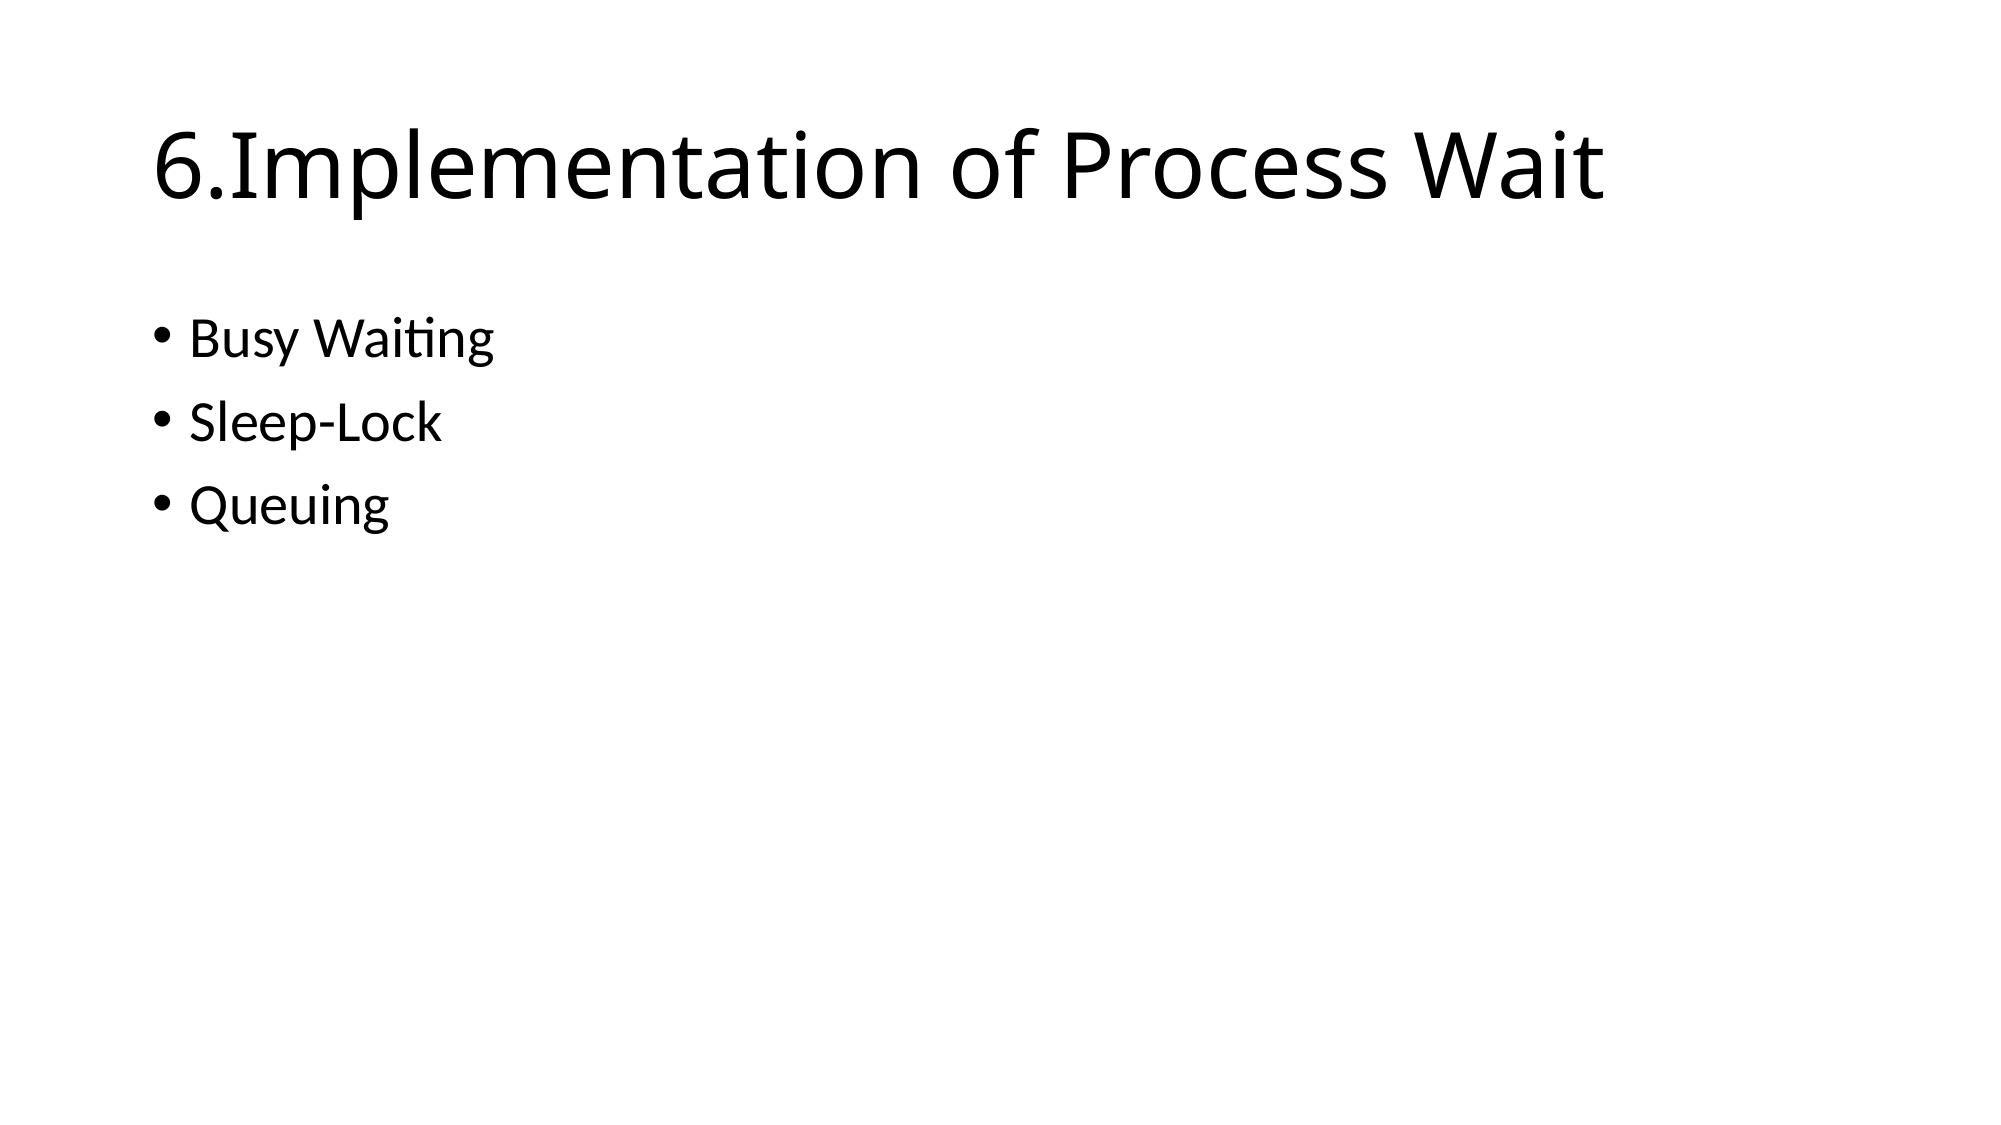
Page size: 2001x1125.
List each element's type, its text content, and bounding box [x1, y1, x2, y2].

list Busy Waiting Sleep-Lock Queuing [137, 299, 1863, 1014]
title 6.Implementation of Process Wait [137, 59, 1863, 278]
